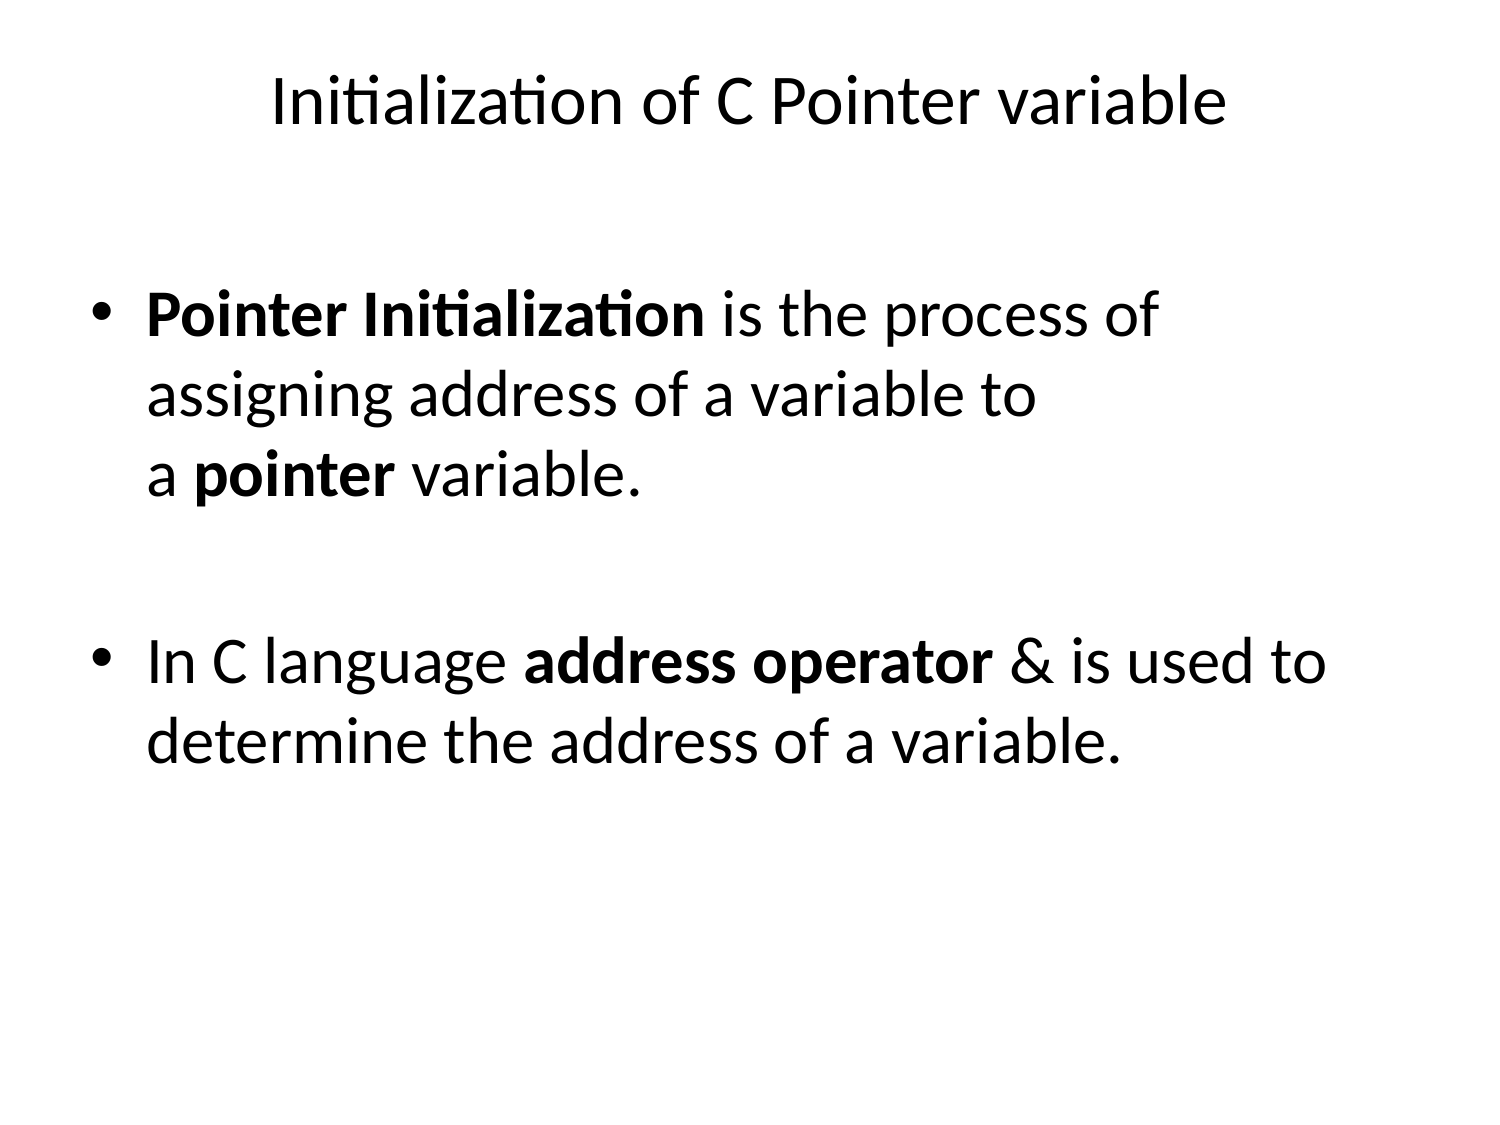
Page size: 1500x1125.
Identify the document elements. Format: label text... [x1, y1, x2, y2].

list Pointer Initialization is the process of assigning address of a variable to a pointer variable. In C language address operator & is used to determine the address of a variable. [75, 262, 1425, 1005]
title Initialization of C Pointer variable [75, 45, 1425, 233]
